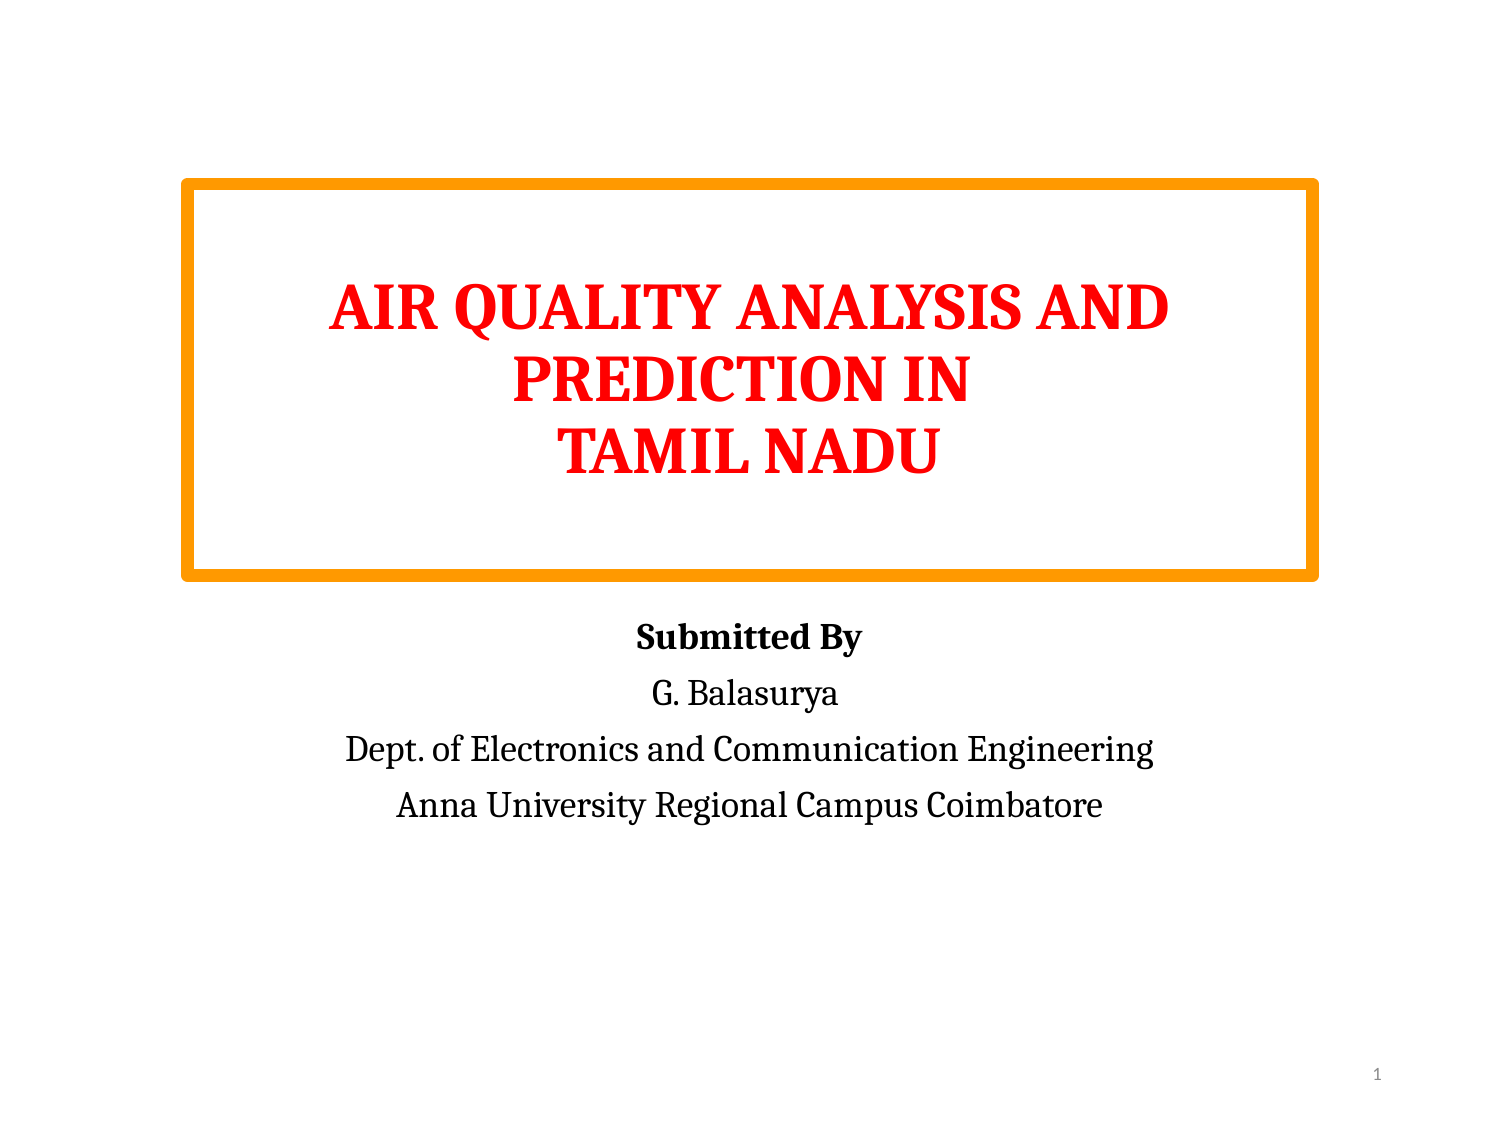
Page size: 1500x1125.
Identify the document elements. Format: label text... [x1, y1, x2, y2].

title AIR QUALITY ANALYSIS AND PREDICTION IN TAMIL NADU [187, 184, 1313, 576]
slide_number 1 [1059, 1042, 1397, 1103]
subtitle Submitted By G. Balasurya Dept. of Electronics and Communication Engineering Anna University Regional Campus Coimbatore [187, 609, 1313, 882]
